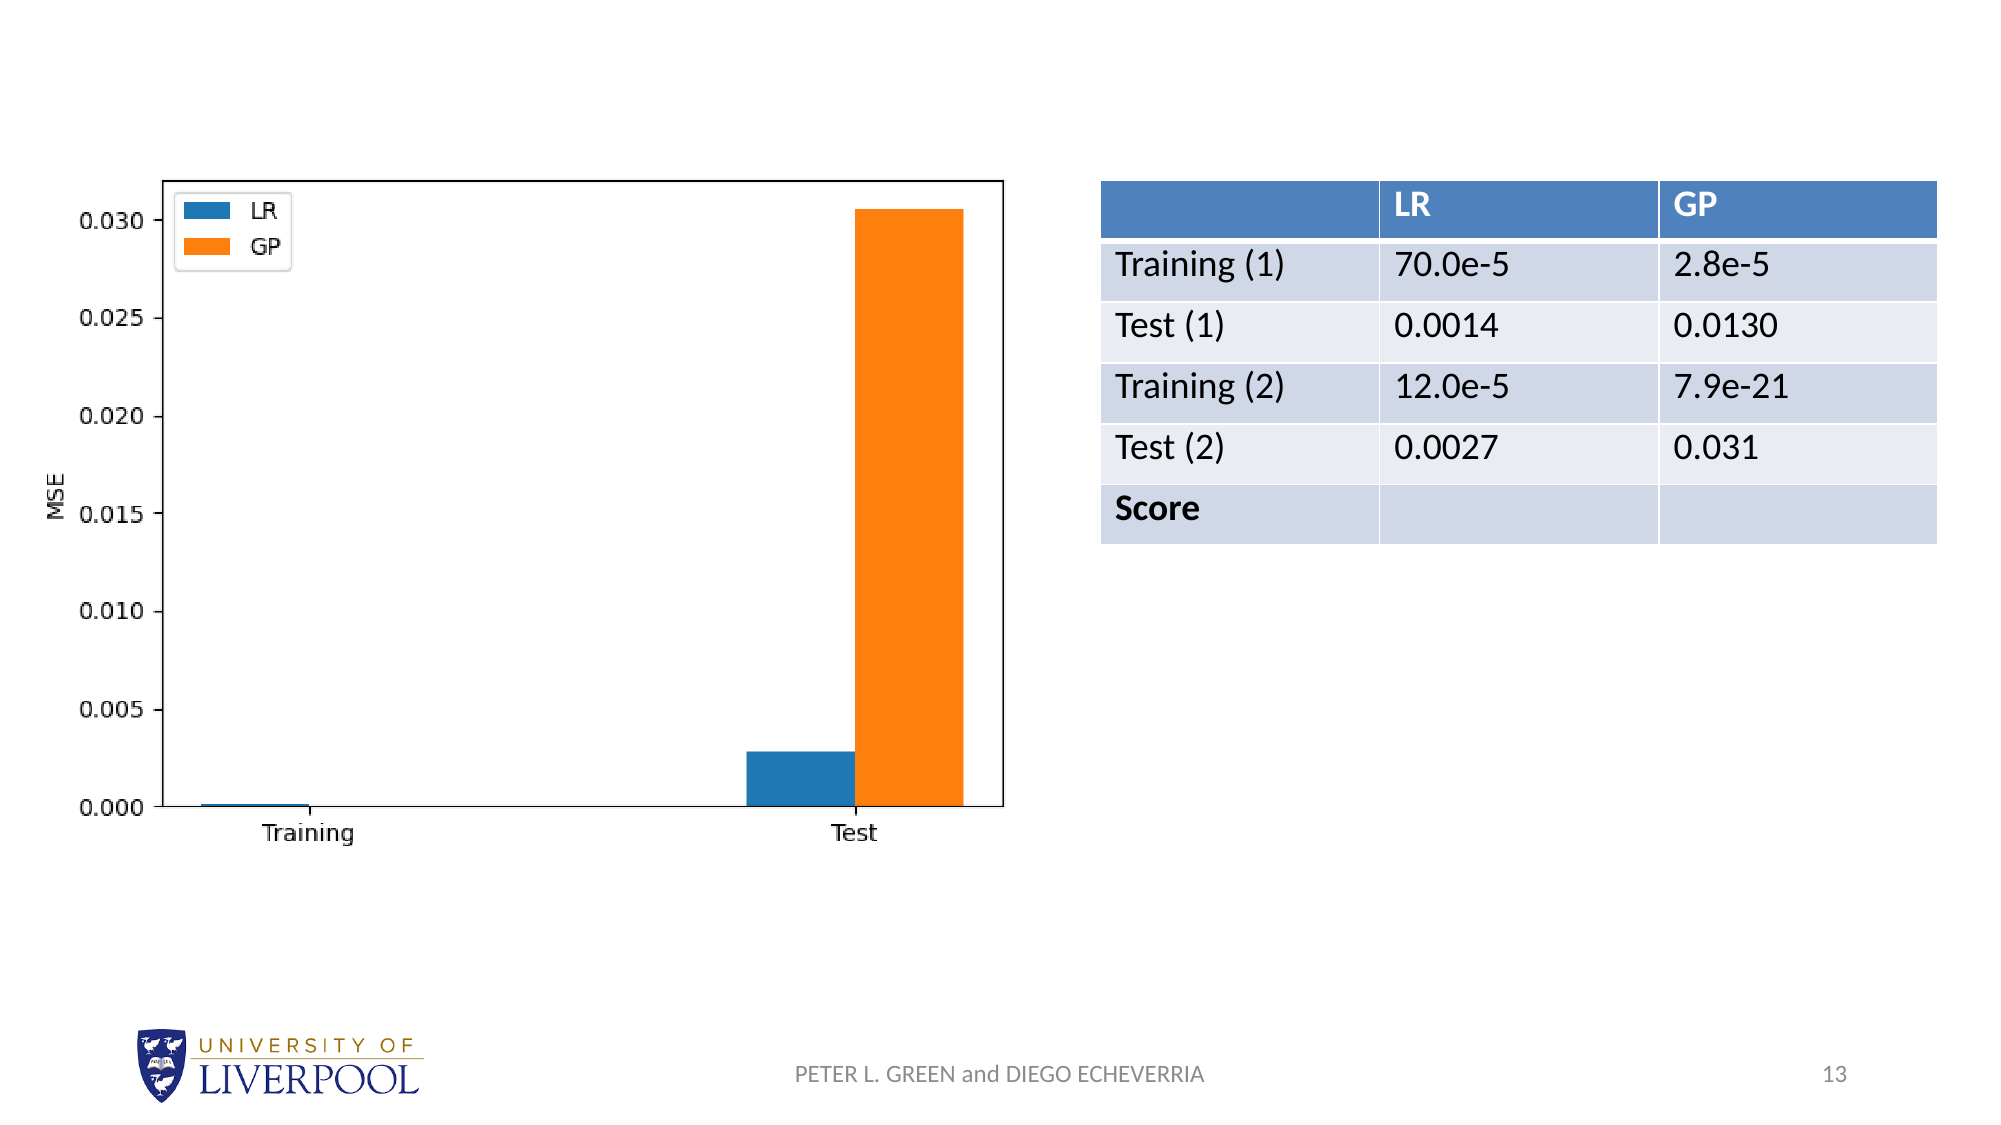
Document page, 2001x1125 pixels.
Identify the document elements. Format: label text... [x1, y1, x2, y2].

table_cell 0.0027 [1380, 425, 1658, 484]
table_cell Test (1) [1101, 303, 1379, 362]
table_cell 70.0e-5 [1380, 244, 1658, 301]
table_cell Training (2) [1101, 364, 1379, 423]
slide_number 13 [1412, 1042, 1863, 1103]
picture [137, 1029, 424, 1103]
table_cell 2.8e-5 [1660, 244, 1937, 301]
table_cell Training (1) [1101, 244, 1379, 301]
table_cell 0.031 [1660, 425, 1937, 484]
table_cell 7.9e-21 [1660, 364, 1937, 423]
table_header LR [1380, 181, 1658, 238]
table_cell [1380, 485, 1658, 544]
table_cell Test (2) [1101, 425, 1379, 484]
table_cell Score [1101, 485, 1379, 544]
picture [36, 167, 1019, 857]
table_header [1101, 181, 1379, 238]
footer PETER L. GREEN and DIEGO ECHEVERRIA [662, 1042, 1338, 1103]
table_header GP [1660, 181, 1937, 238]
table_cell [1660, 485, 1937, 544]
table_cell 12.0e-5 [1380, 364, 1658, 423]
table_cell 0.0014 [1380, 303, 1658, 362]
table_cell 0.0130 [1660, 303, 1937, 362]
